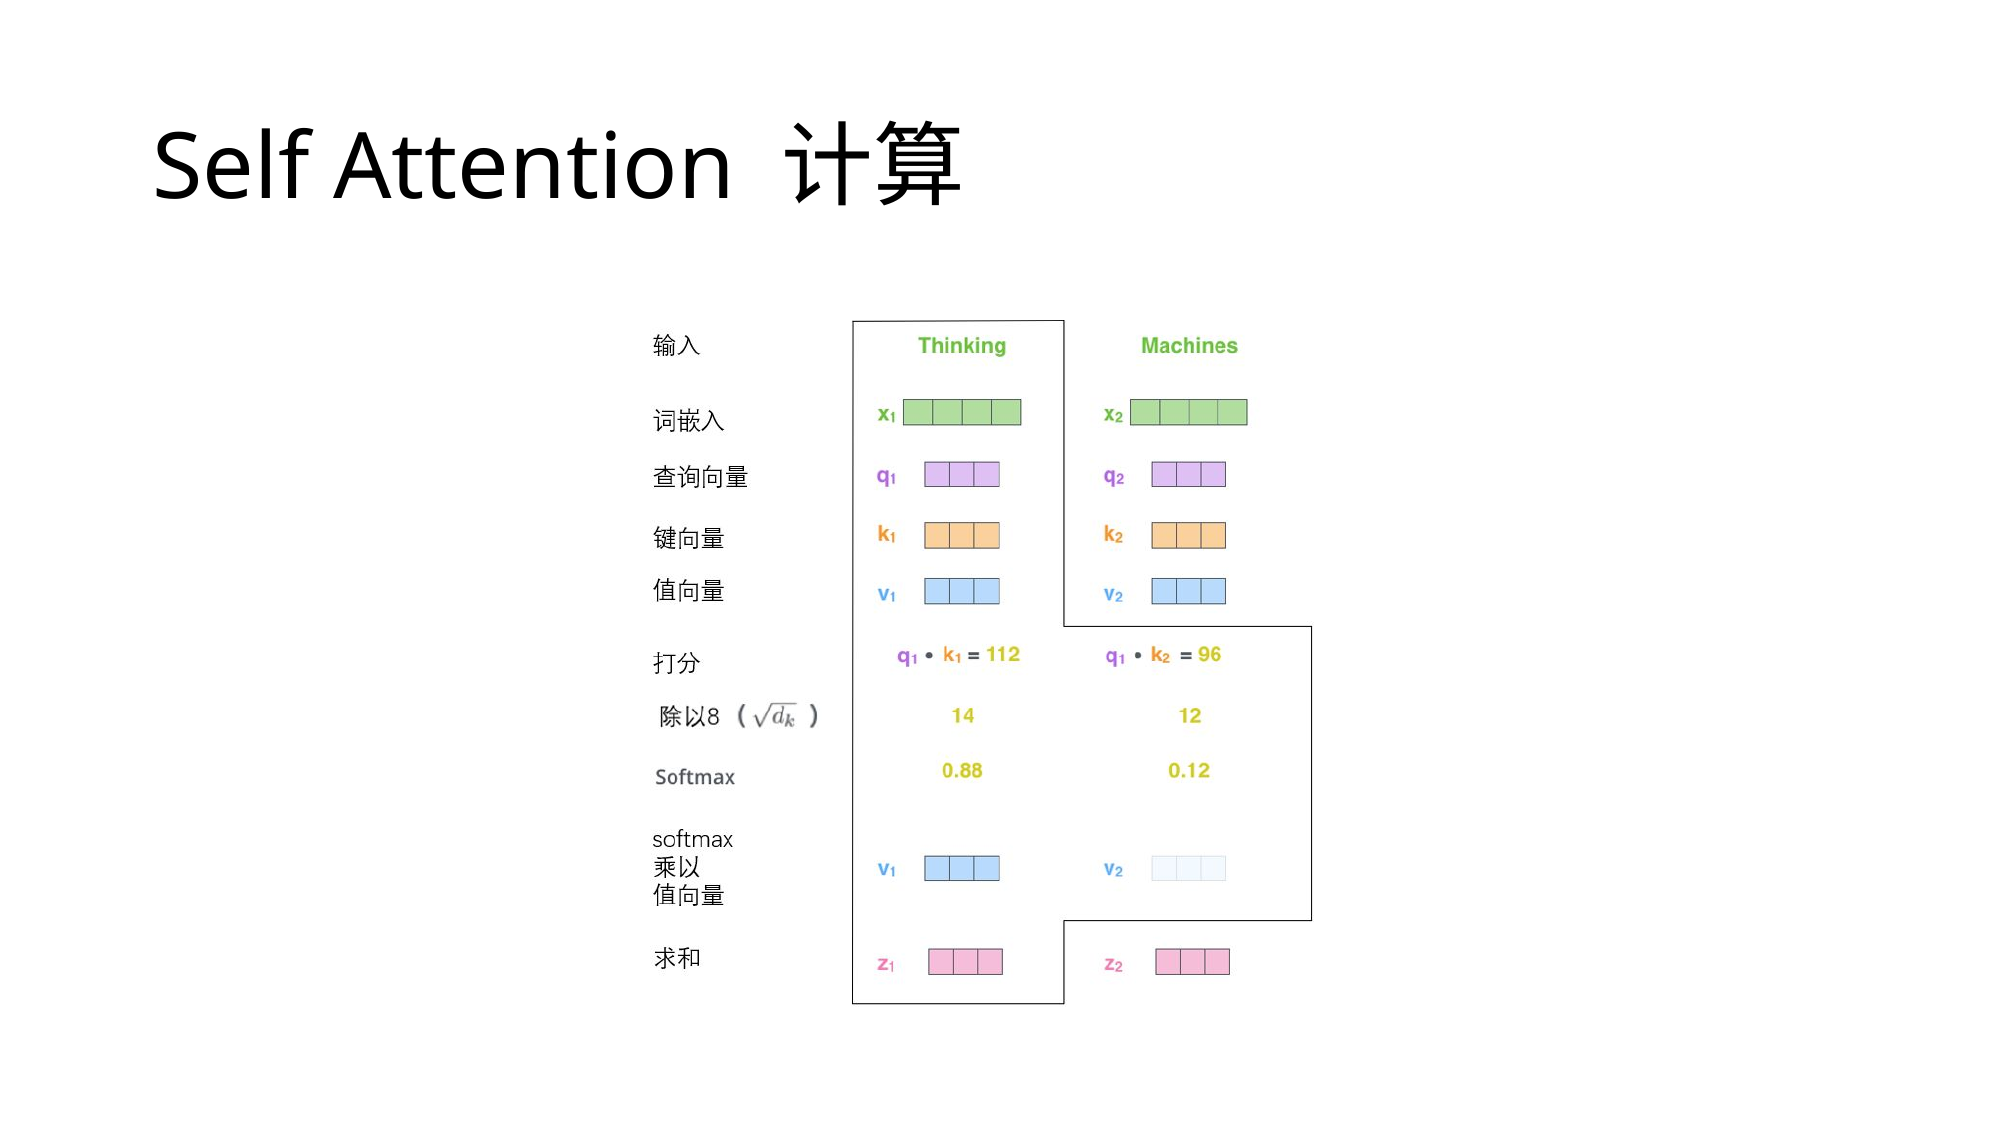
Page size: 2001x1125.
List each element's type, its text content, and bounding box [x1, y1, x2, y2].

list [620, 299, 1380, 1014]
title Self Attention 计算 [137, 59, 1863, 278]
